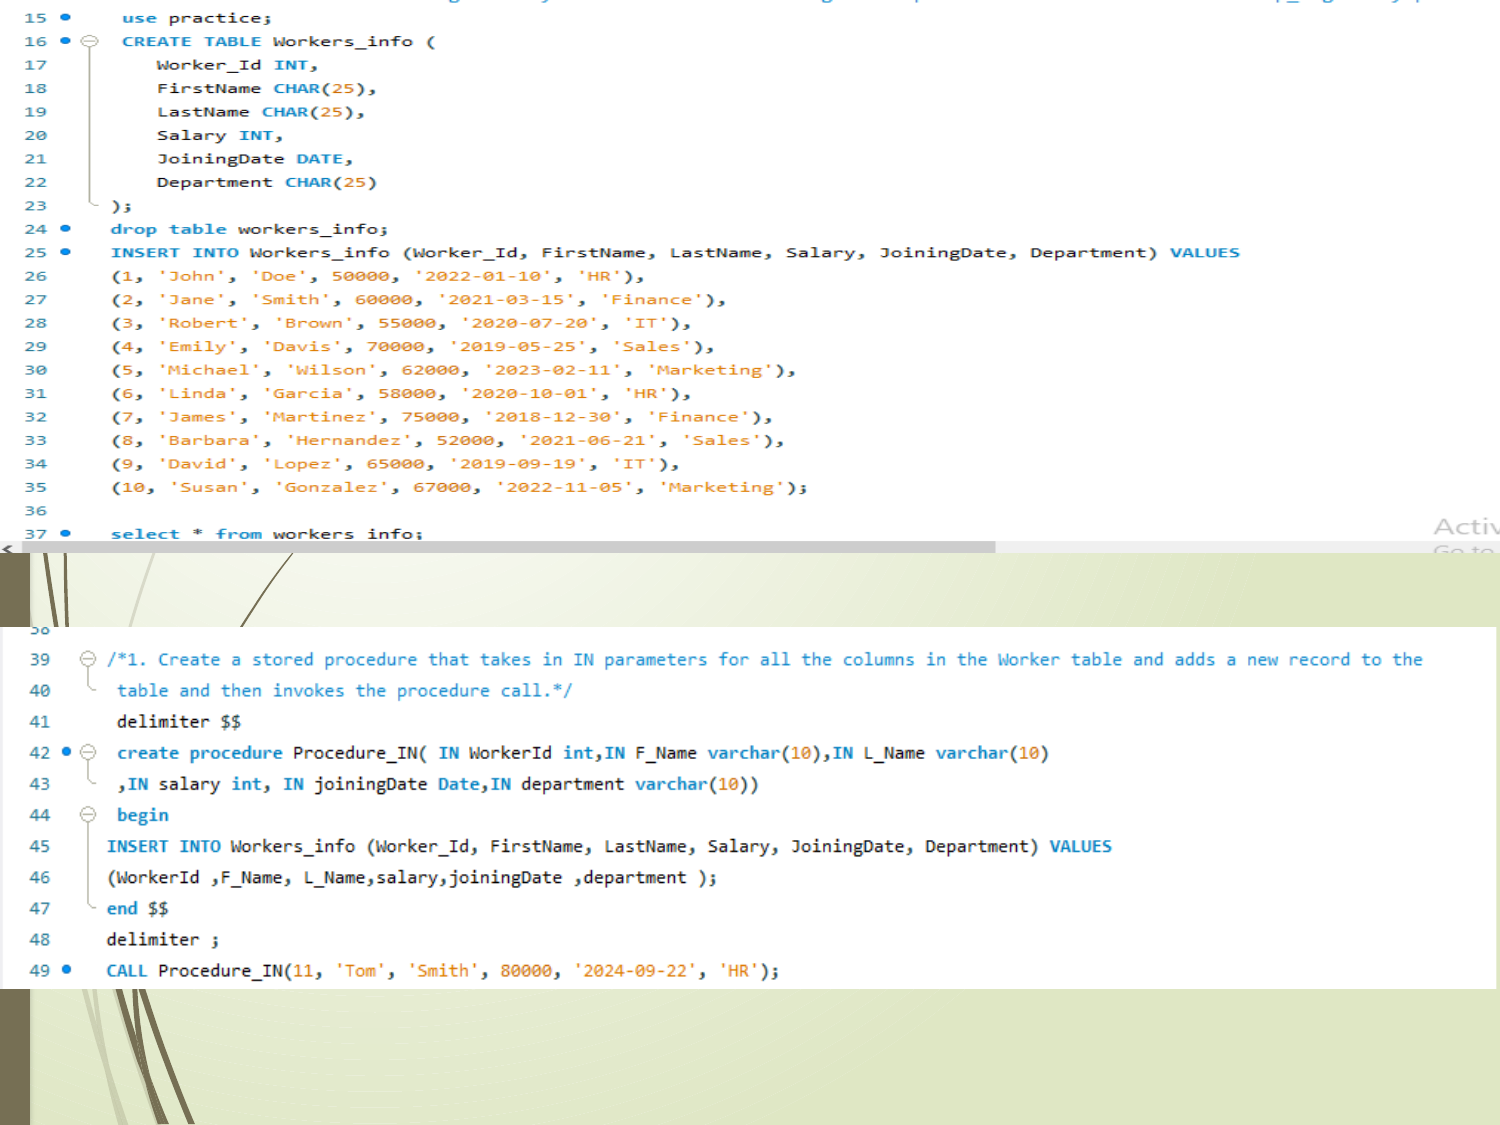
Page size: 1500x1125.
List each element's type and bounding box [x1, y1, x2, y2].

picture [0, 0, 1500, 553]
list [0, 627, 1497, 989]
